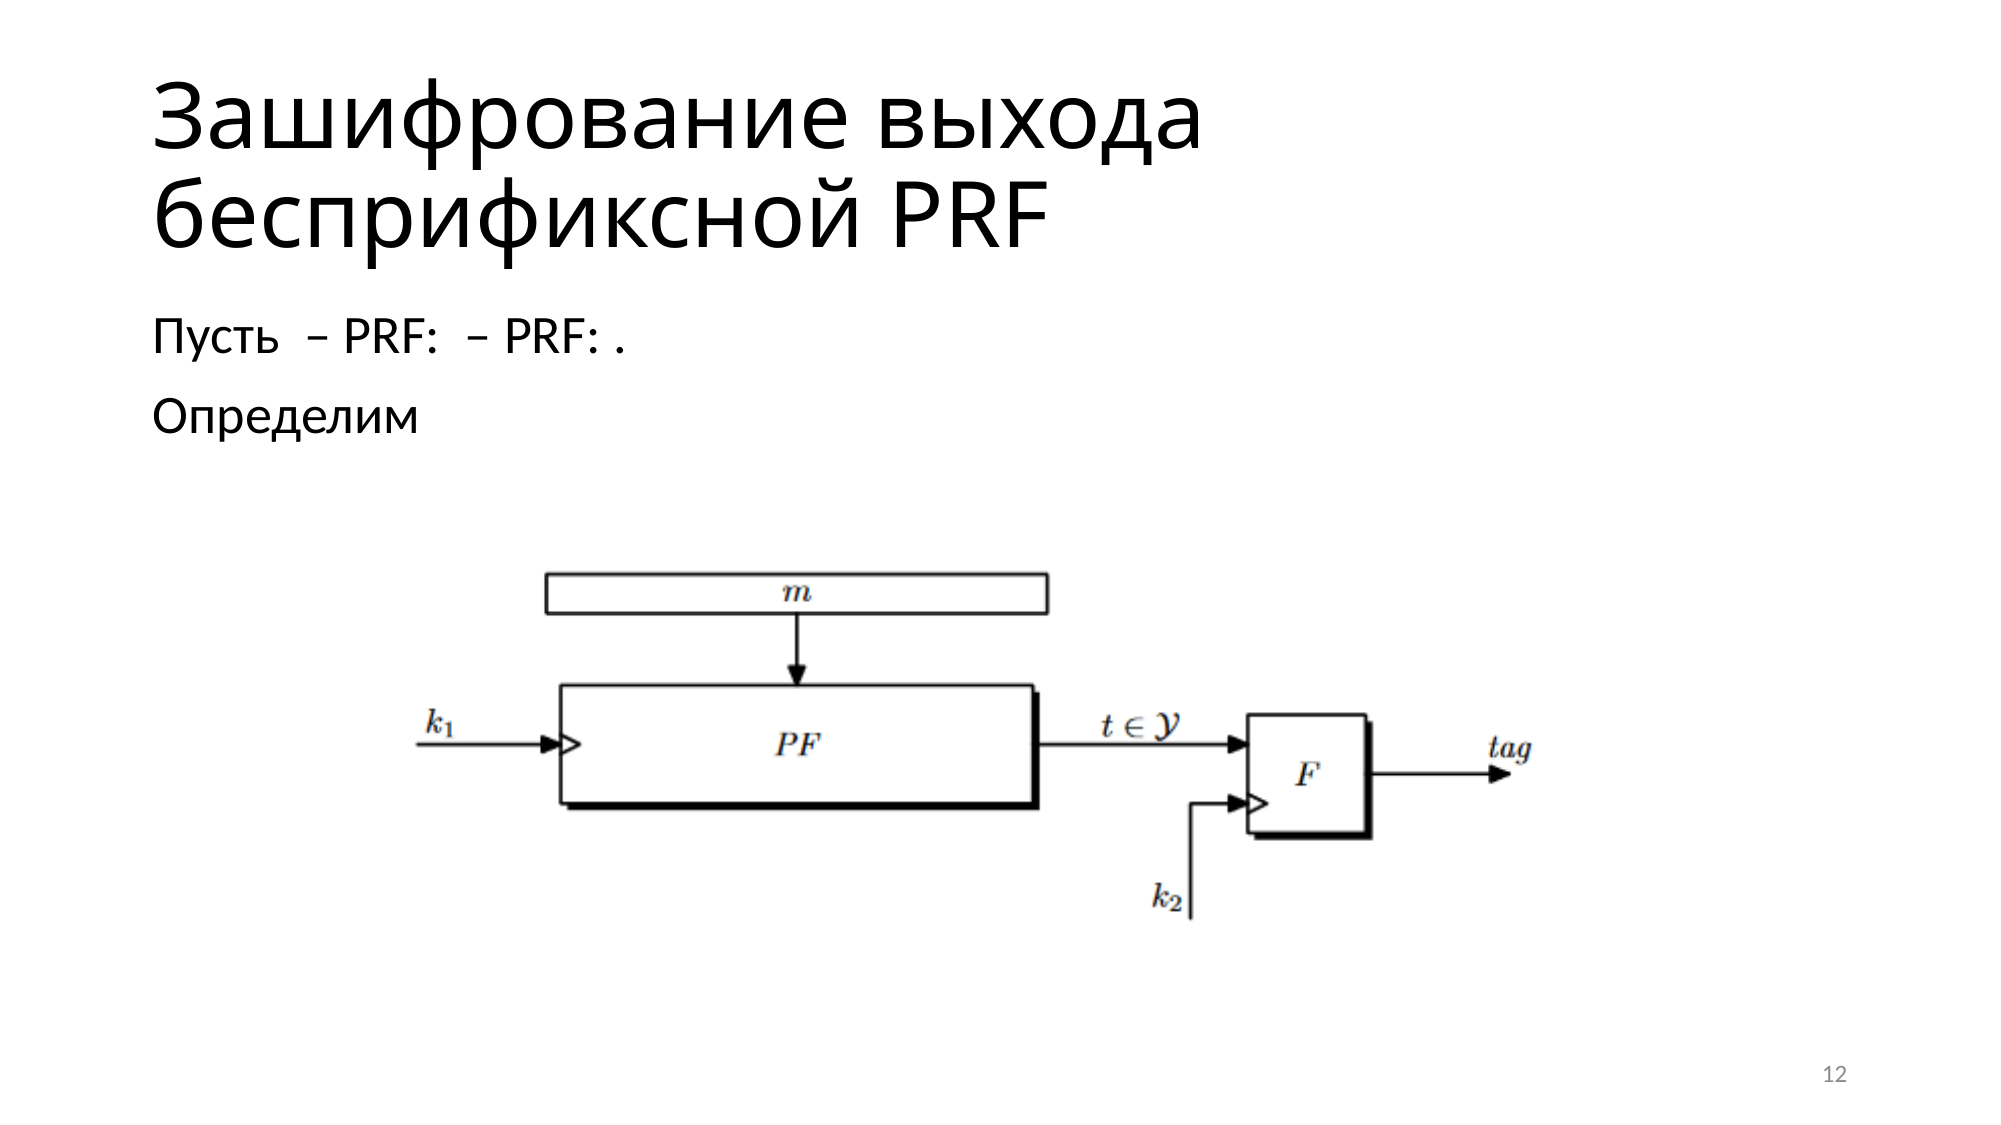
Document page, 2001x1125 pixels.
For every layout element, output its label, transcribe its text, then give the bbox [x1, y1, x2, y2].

title Зашифрование выхода беспрификсной PRF [137, 59, 1863, 278]
slide_number 12 [1412, 1042, 1863, 1103]
picture [357, 531, 1586, 936]
